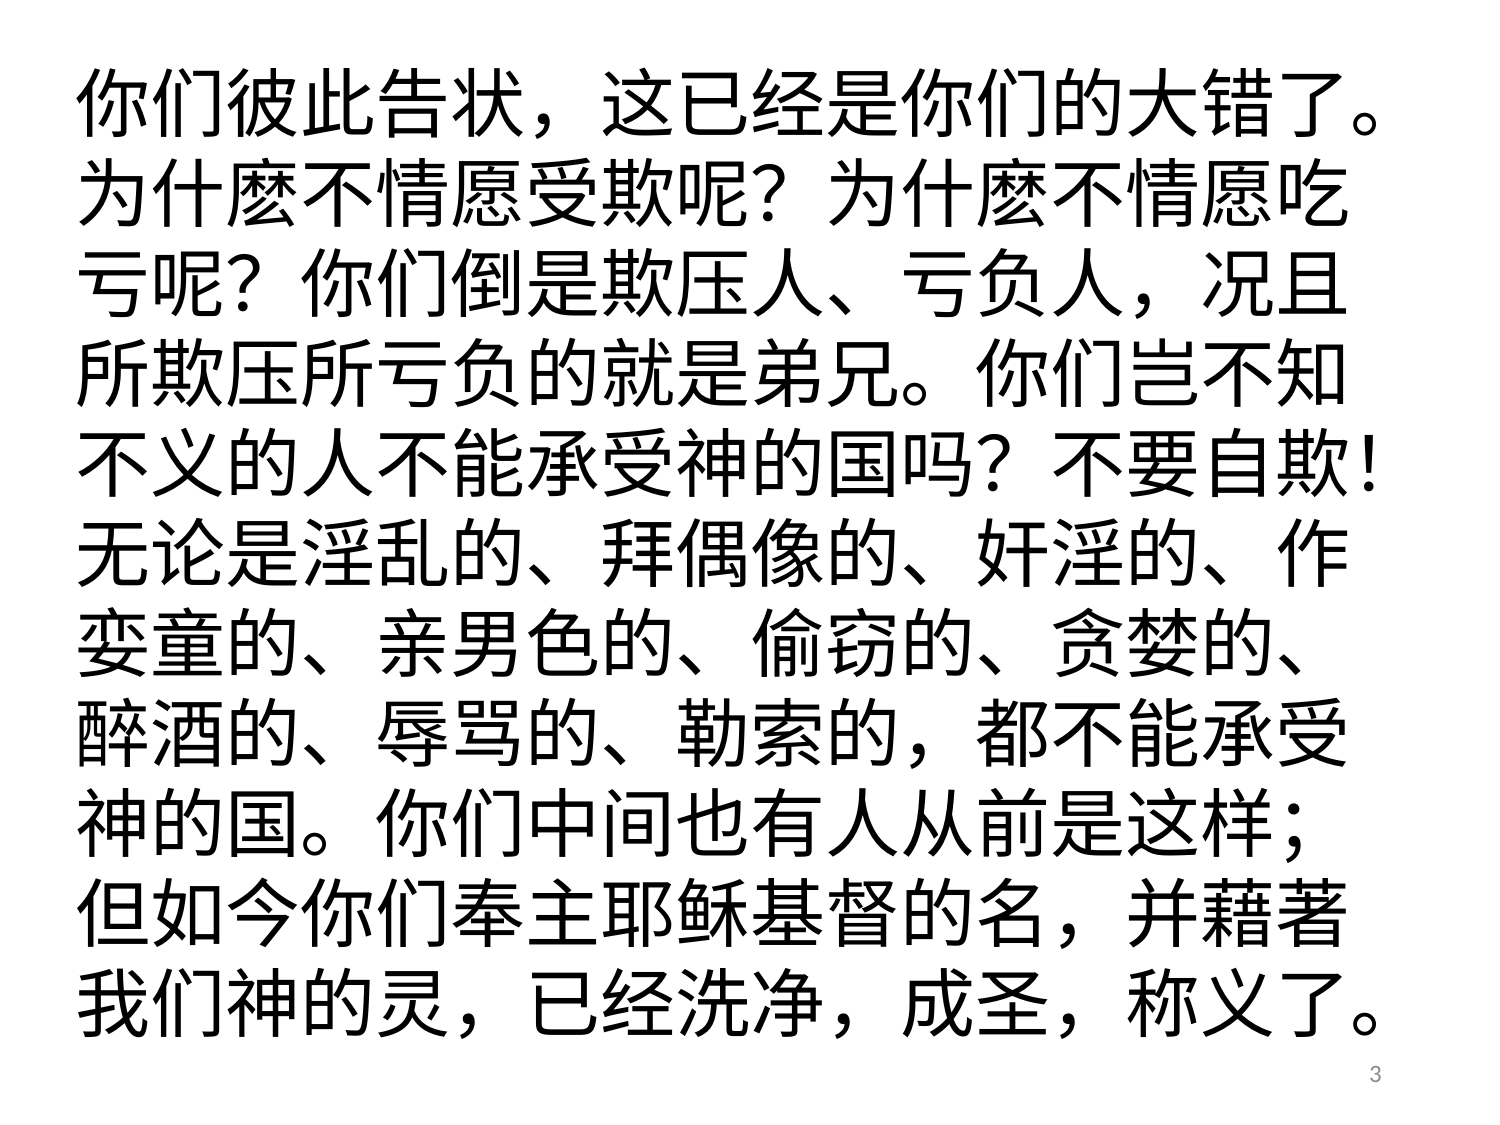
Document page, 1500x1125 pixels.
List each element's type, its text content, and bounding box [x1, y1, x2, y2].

slide_number 3 [1059, 1042, 1397, 1103]
text_box 你们彼此告状，这已经是你们的大错了。为什麽不情愿受欺呢？为什麽不情愿吃亏呢？你们倒是欺压人、亏负人，况且所欺压所亏负的就是弟兄。你们岂不知不义的人不能承受神的国吗？不要自欺！无论是淫乱的、拜偶像的、奸淫的、作娈童的、亲男色的、偷窃的、贪婪的、醉酒的、辱骂的、勒索的，都不能承受神的国。你们中间也有人从前是这样；但如今你们奉主耶稣基督的名，并藉著我们神的灵，已经洗净，成圣，称义了。 [60, 49, 1422, 1055]
